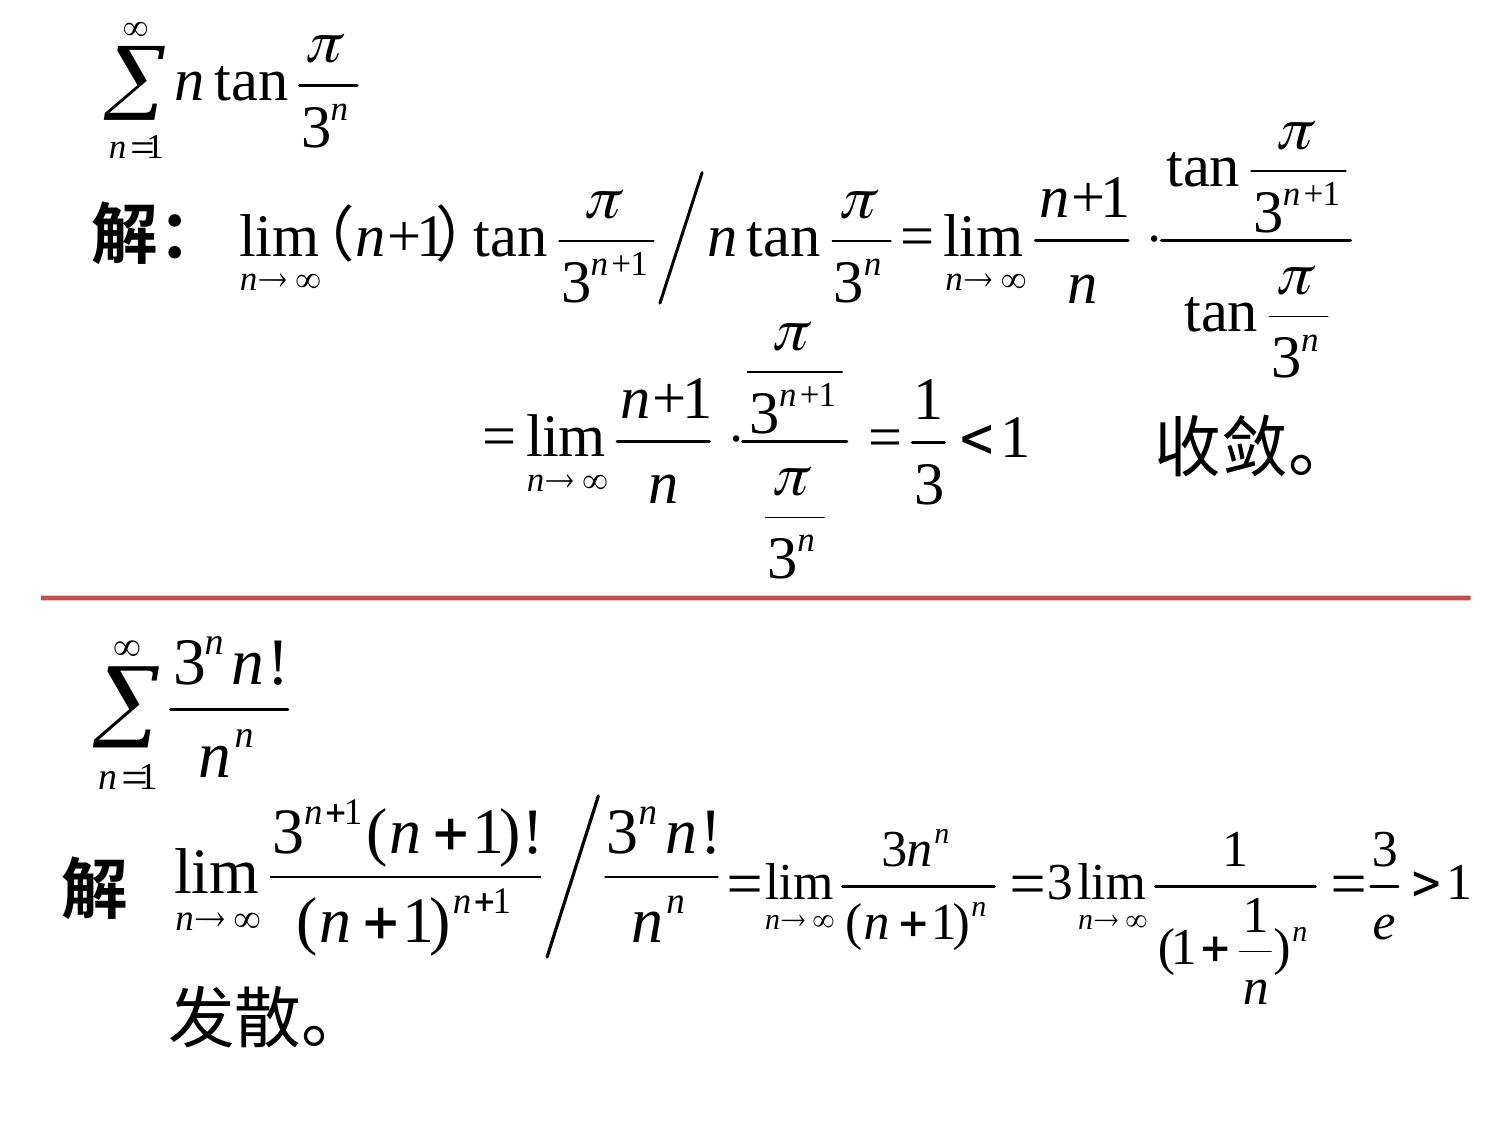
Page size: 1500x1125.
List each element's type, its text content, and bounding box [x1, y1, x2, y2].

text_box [164, 779, 731, 970]
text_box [473, 290, 858, 593]
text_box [229, 89, 1366, 393]
text_box 发散。 [153, 968, 414, 1064]
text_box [716, 808, 1477, 1017]
text_box 收敛。 [1139, 397, 1436, 492]
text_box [94, 0, 373, 172]
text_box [82, 609, 302, 804]
text_box 解： [76, 184, 224, 280]
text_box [858, 361, 1036, 519]
text_box 解 [47, 838, 159, 934]
